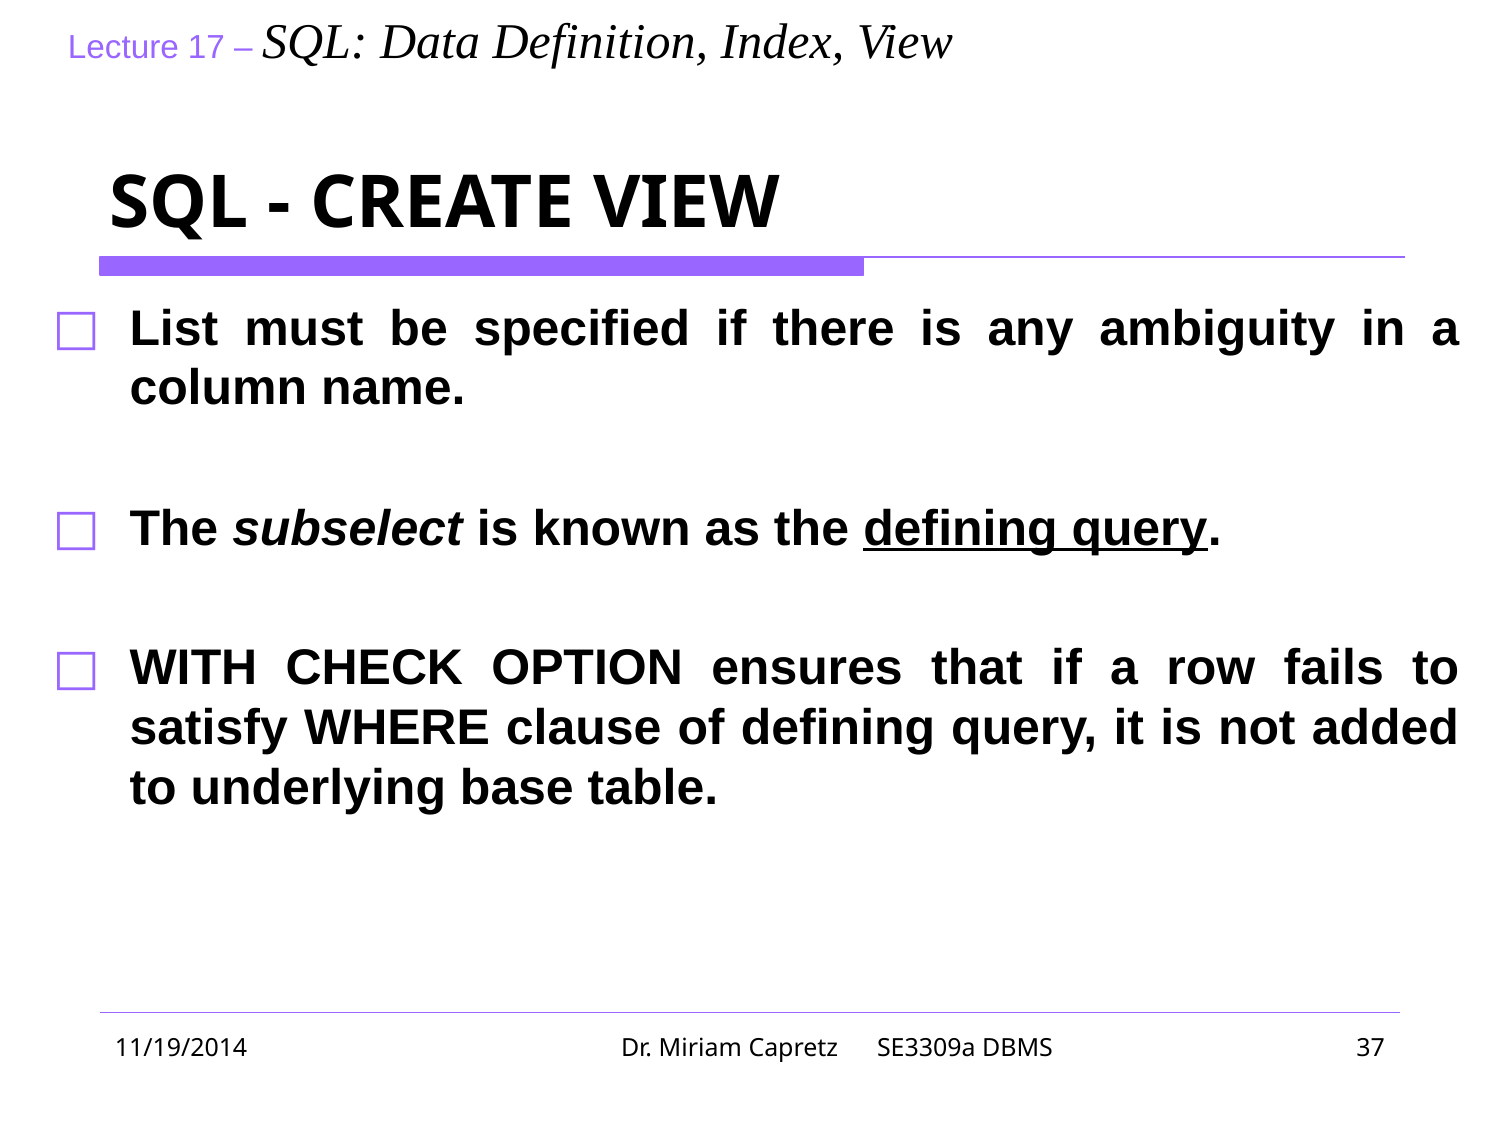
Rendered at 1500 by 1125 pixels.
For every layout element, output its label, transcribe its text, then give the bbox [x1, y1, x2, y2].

text_box 11/19/2014 [99, 1024, 425, 1103]
title SQL - CREATE VIEW [94, 50, 1407, 250]
text_box Dr. Miriam Capretz SE3309a DBMS [512, 1024, 1074, 1103]
text_box ‹#› [1074, 1024, 1400, 1103]
list List must be specified if there is any ambiguity in a column name. The subselect is known as the defining query. WITH CHECK OPTION ensures that if a row fails to satisfy WHERE clause of defining query, it is not added to underlying base table. [37, 287, 1475, 836]
